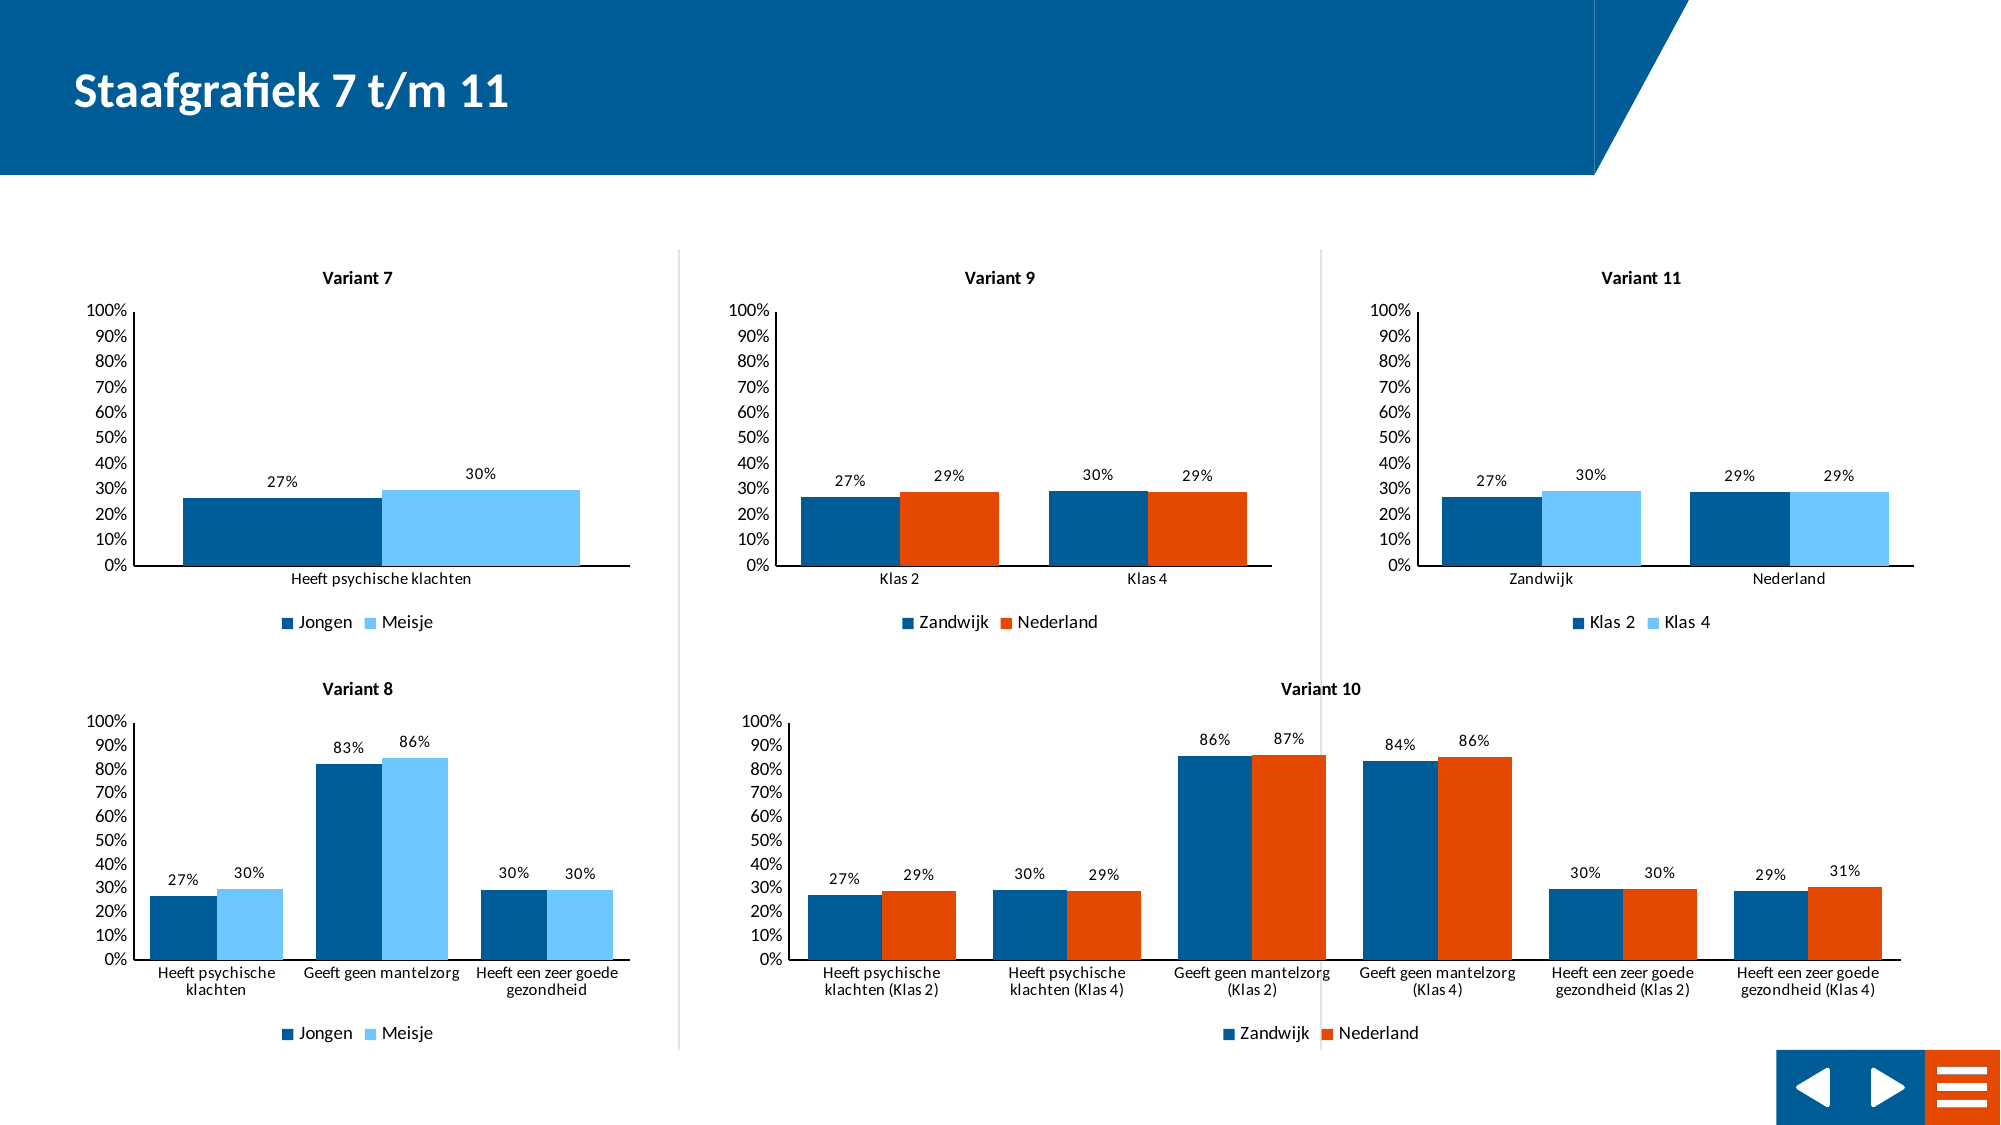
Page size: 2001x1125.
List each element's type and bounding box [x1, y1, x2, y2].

chart [74, 659, 642, 1051]
chart [1358, 248, 1926, 640]
chart [716, 659, 1926, 1051]
picture [1929, 1054, 1995, 1120]
chart [716, 248, 1284, 640]
chart [74, 248, 642, 640]
